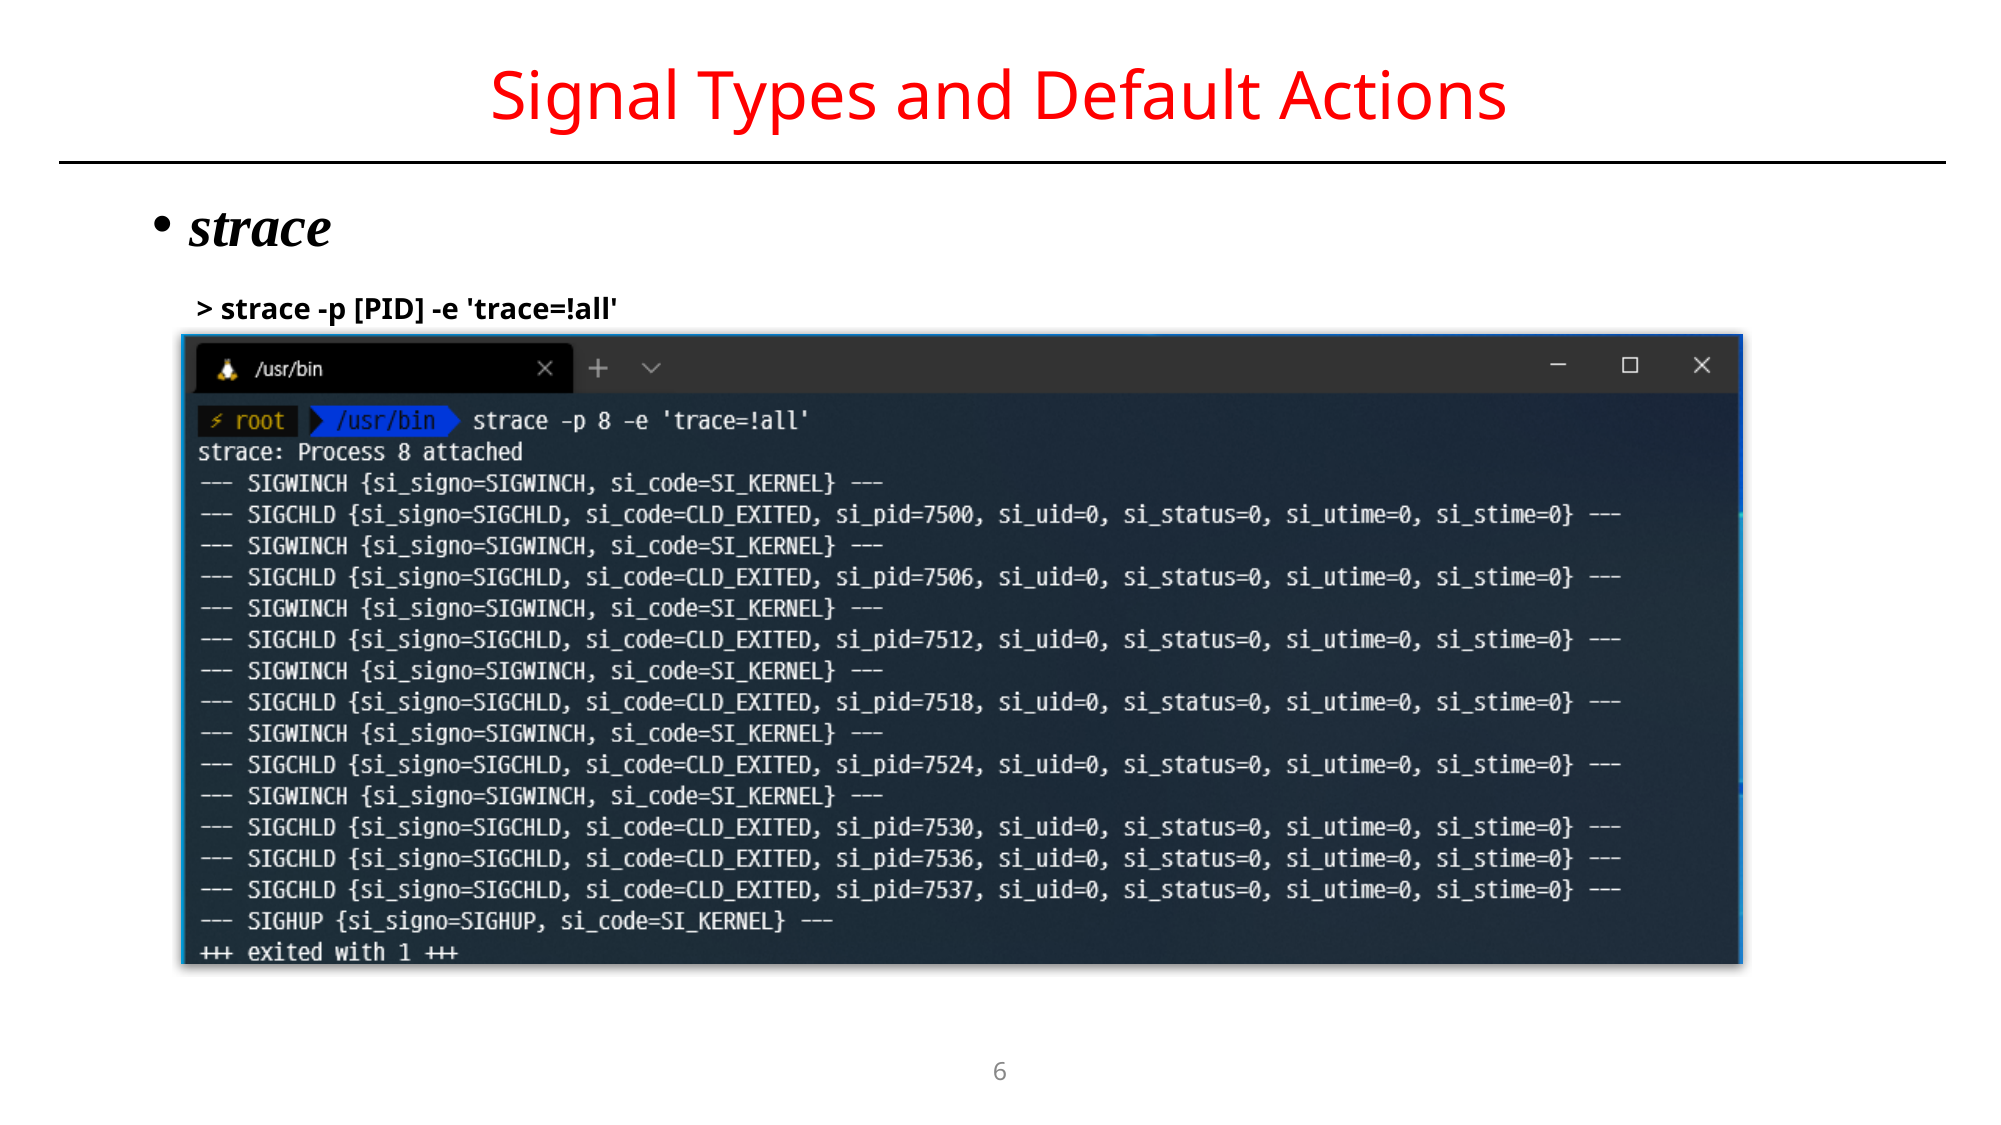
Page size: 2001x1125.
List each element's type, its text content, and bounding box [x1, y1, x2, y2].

list strace [137, 188, 1863, 276]
picture [185, 333, 1743, 965]
text_box > strace -p [PID] -e 'trace=!all' [181, 275, 679, 331]
title Signal Types and Default Actions [137, 42, 1863, 153]
slide_number 6 [774, 1042, 1225, 1103]
